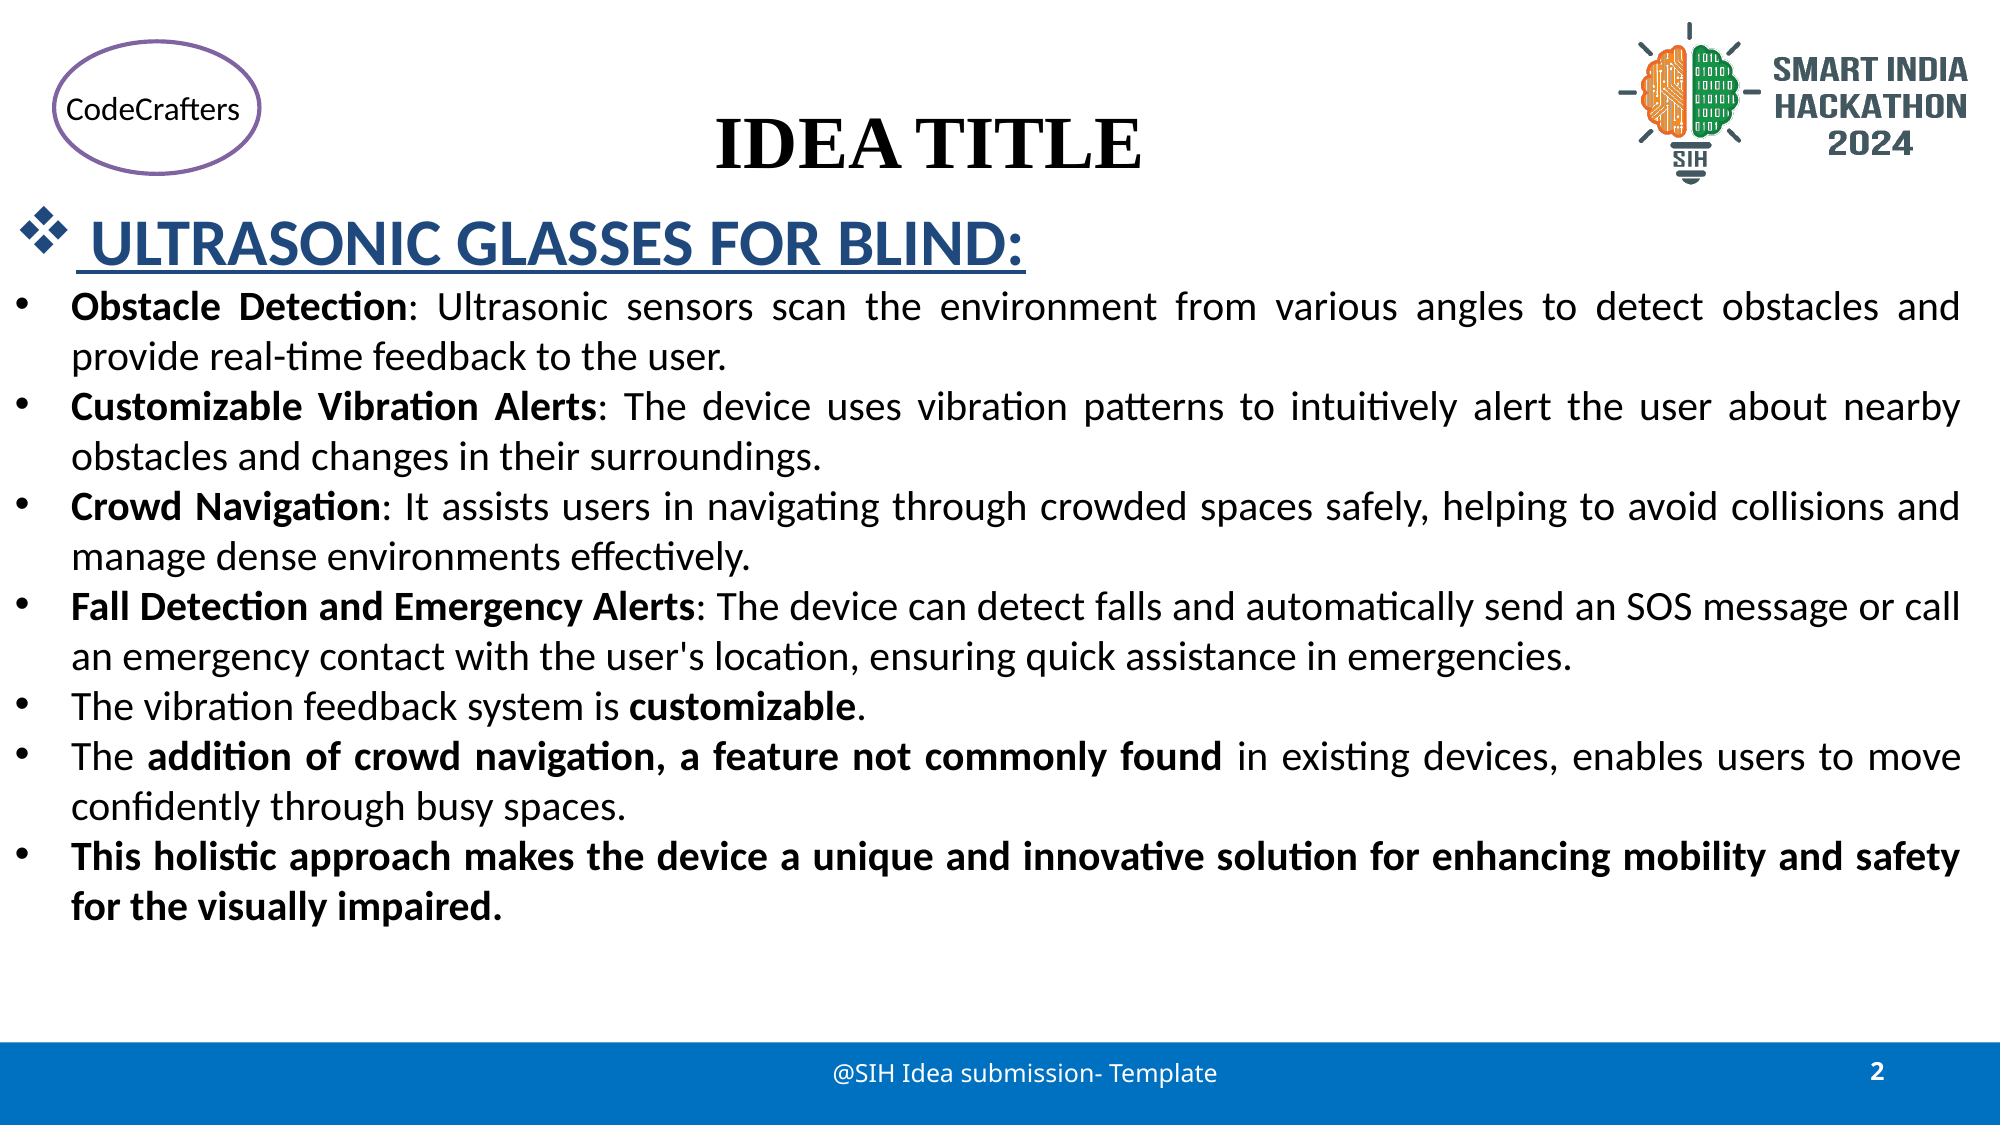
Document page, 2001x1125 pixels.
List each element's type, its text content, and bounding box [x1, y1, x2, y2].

text_box [0, 1042, 2000, 1125]
text_box ULTRASONIC GLASSES FOR BLIND: Obstacle Detection: Ultrasonic sensors scan the environment from various angles to detect obstacles and provide real-time feedback to the user. Customizable Vibration Alerts: The device uses vibration patterns to intuitively alert the user about nearby obstacles and changes in their surroundings. Crowd Navigation: It assists users in navigating through crowded spaces safely, helping to avoid collisions and manage dense environments effectively. Fall Detection and Emergency Alerts: The device can detect falls and automatically send an SOS message or call an emergency contact with the user's location, ensuring quick assistance in emergencies. The vibration feedback system is customizable. The addition of crowd navigation, a feature not commonly found in existing devices, enables users to move confidently through busy spaces. This holistic approach makes the device a unique and innovative solution for enhancing mobility and safety for the visually impaired. [0, 191, 1977, 937]
footer @SIH Idea submission- Template [762, 1042, 1289, 1103]
slide_number 2 [1433, 1042, 1900, 1103]
title IDEA TITLE [29, 0, 1831, 188]
text_box [60, 39, 253, 80]
text_box [60, 135, 253, 176]
picture [1607, 13, 1977, 202]
text_box CodeCrafters [51, 80, 282, 135]
